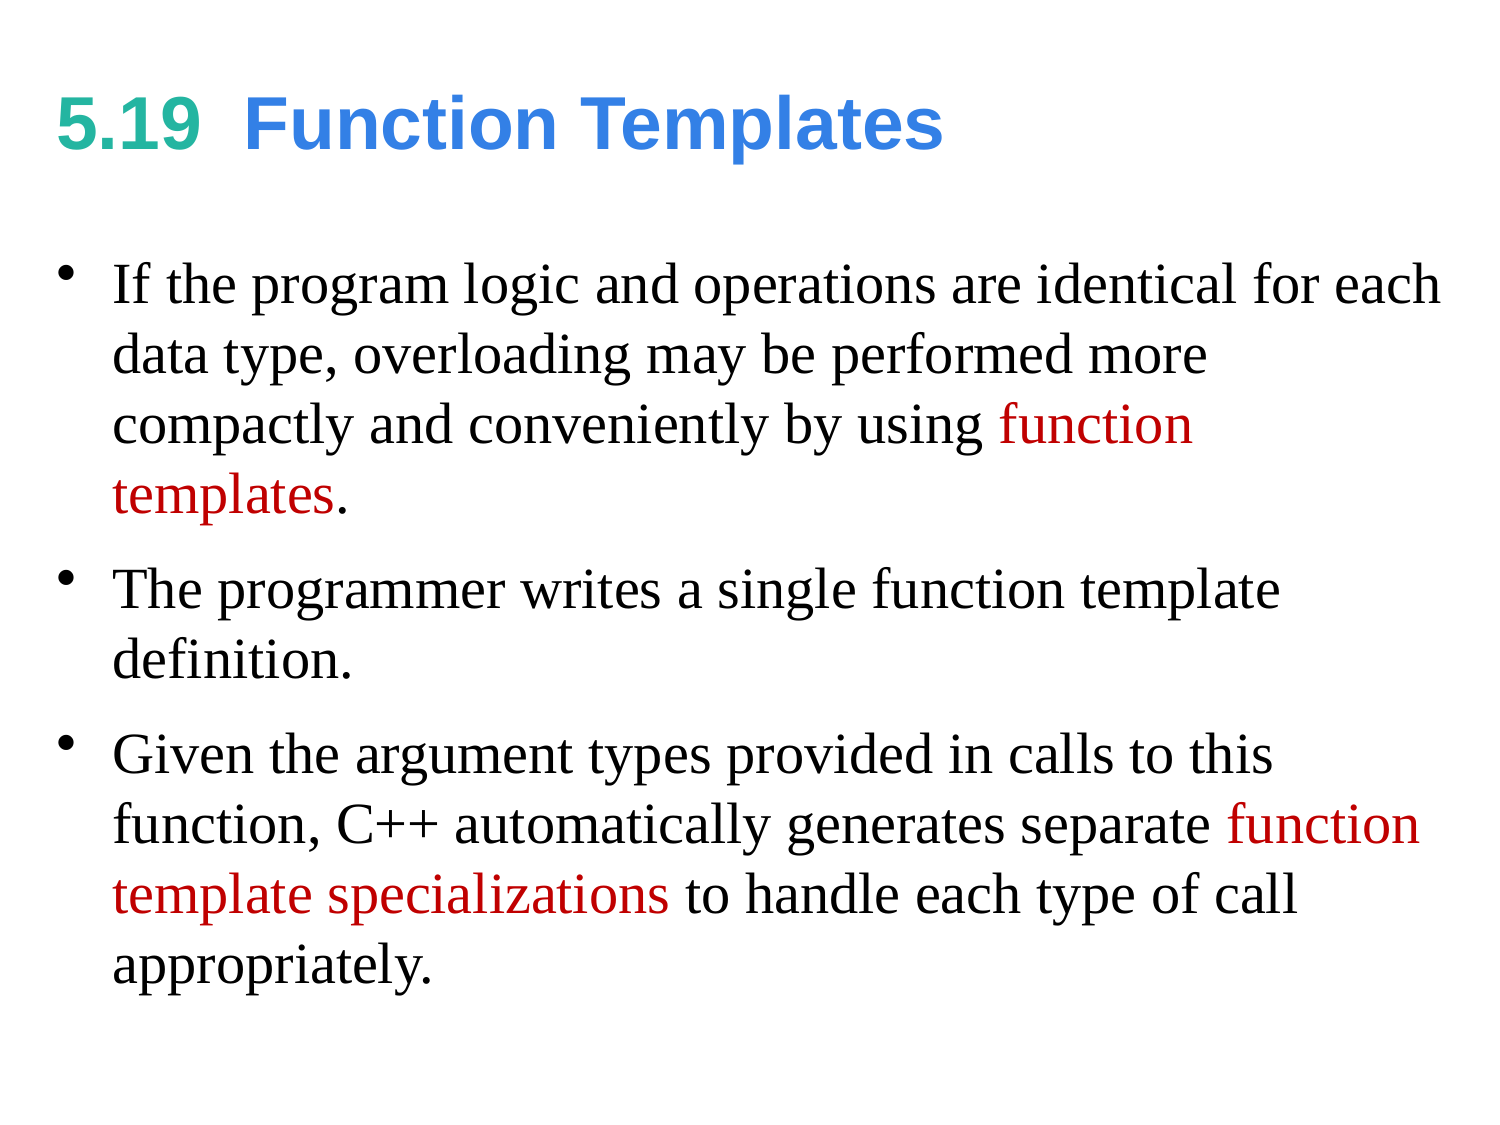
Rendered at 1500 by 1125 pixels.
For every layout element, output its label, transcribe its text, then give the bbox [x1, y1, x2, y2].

list If the program logic and operations are identical for each data type, overloading may be performed more compactly and conveniently by using function templates. The programmer writes a single function template definition. Given the argument types provided in calls to this function, C++ automatically generates separate function template specializations to handle each type of call appropriately. [40, 237, 1459, 1065]
title 5.19 Function Templates [40, 30, 1459, 209]
